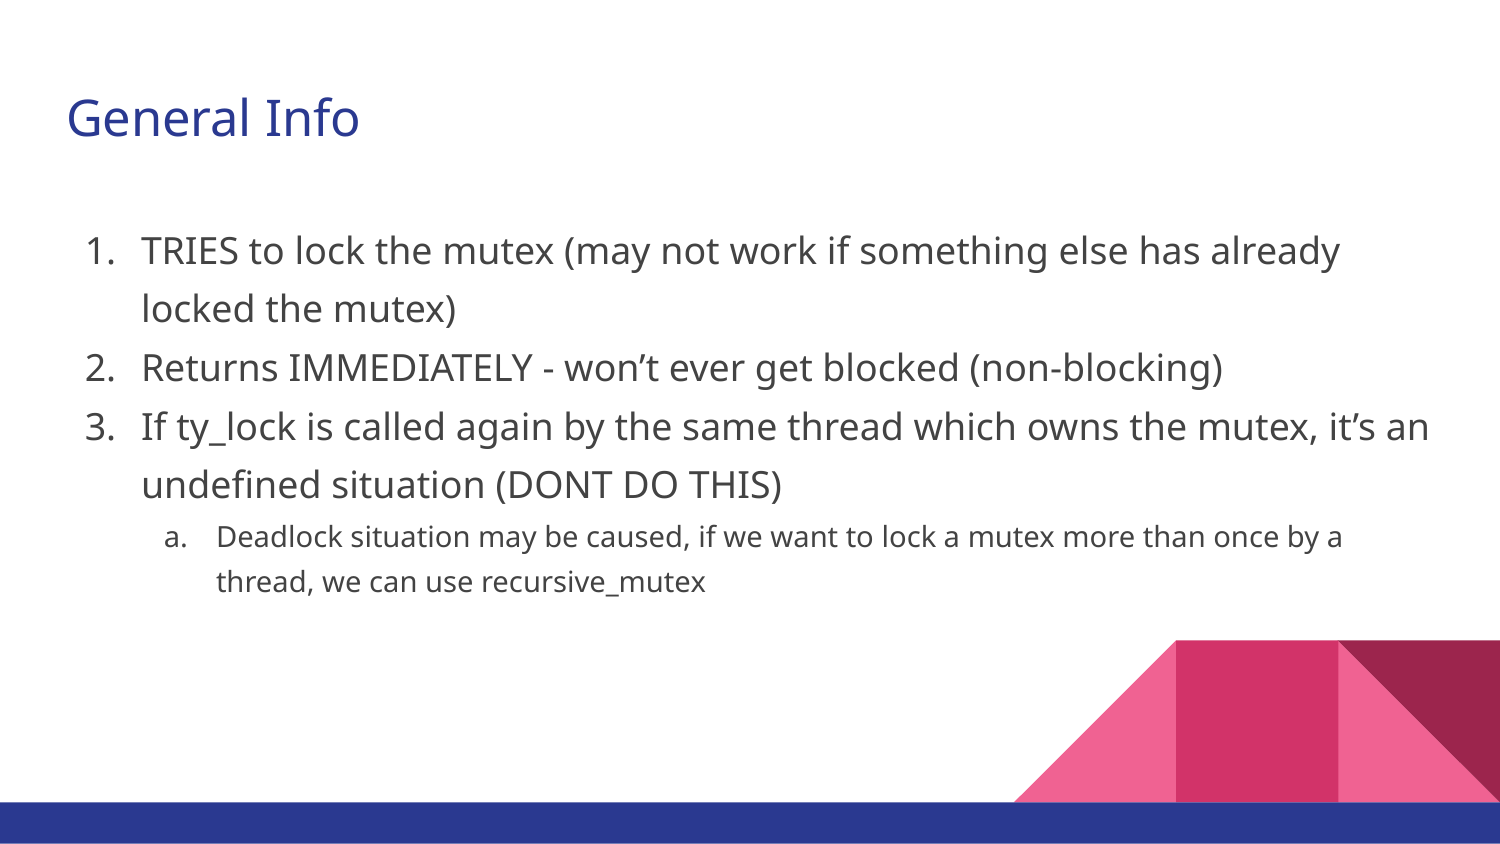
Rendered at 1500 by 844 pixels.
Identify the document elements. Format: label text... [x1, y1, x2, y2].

title General Info [51, 67, 1449, 167]
list TRIES to lock the mutex (may not work if something else has already locked the mutex) Returns IMMEDIATELY - won’t ever get blocked (non-blocking) If ty_lock is called again by the same thread which owns the mutex, it’s an undefined situation (DONT DO THIS) Deadlock situation may be caused, if we want to lock a mutex more than once by a thread, we can use recursive_mutex [51, 201, 1449, 750]
